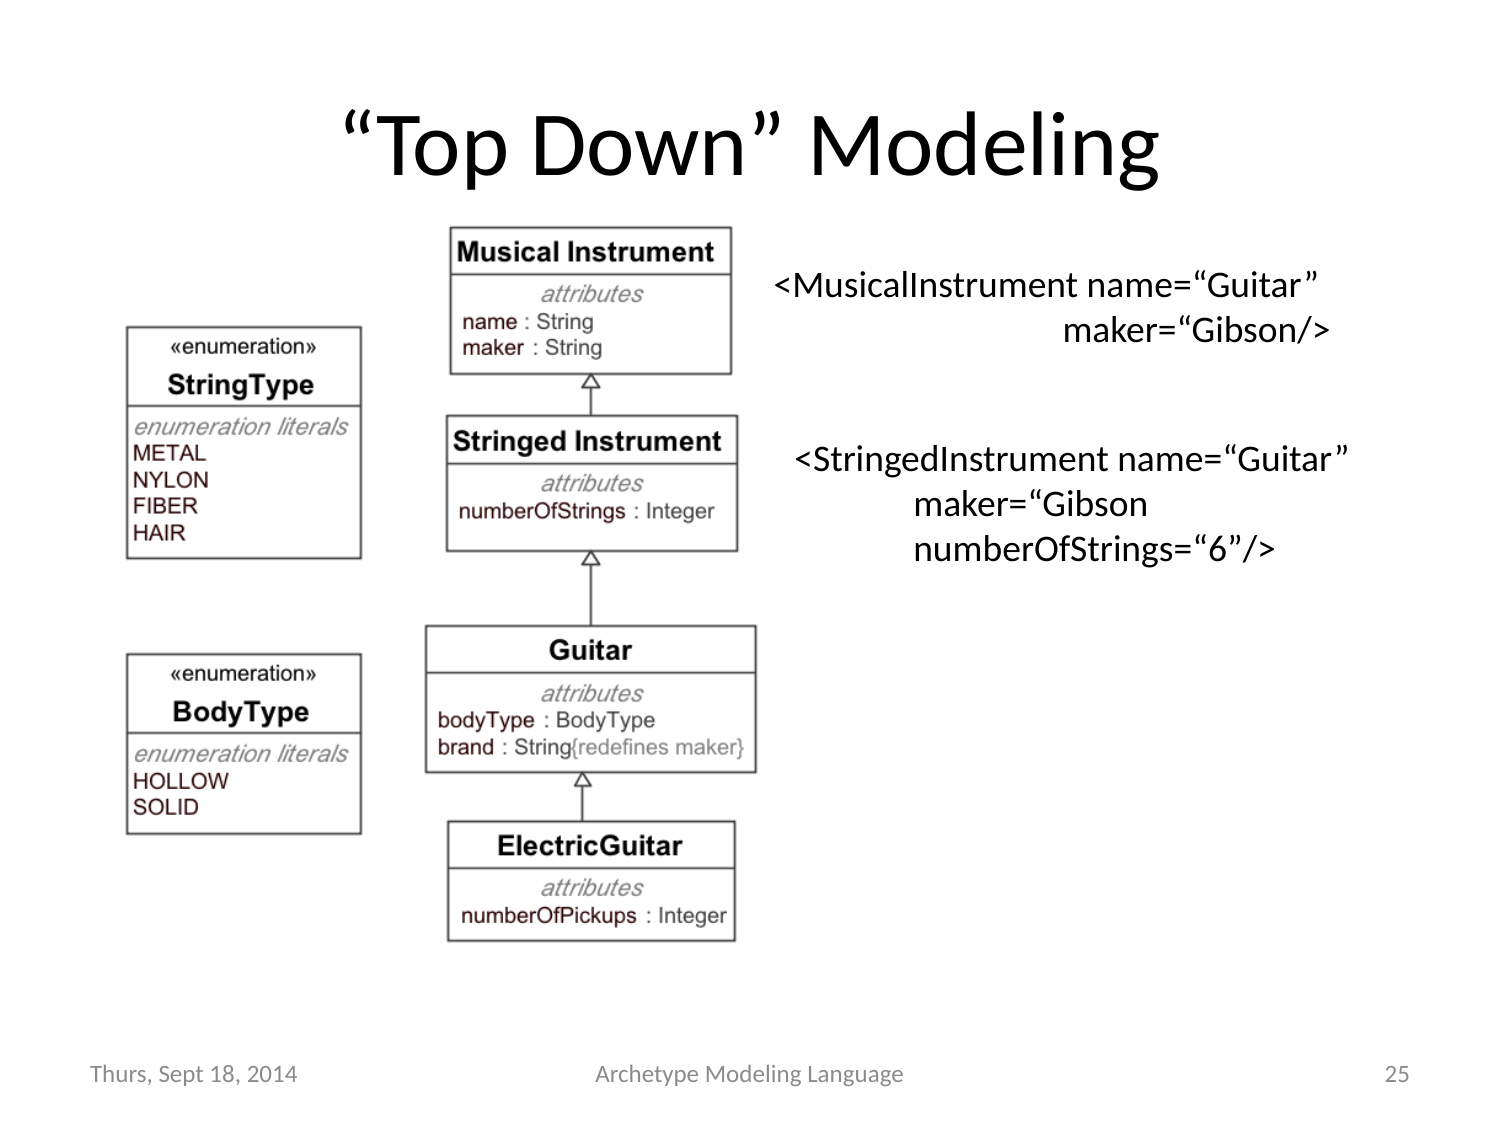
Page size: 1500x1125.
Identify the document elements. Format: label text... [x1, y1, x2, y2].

text_box <MusicalInstrument name=“Guitar” maker=“Gibson/> [801, 252, 1346, 358]
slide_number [75, 1042, 425, 1103]
picture [74, 205, 797, 956]
footer Archetype Modeling Language [512, 1042, 988, 1103]
text_box <StringedInstrument name=“Guitar” maker=“Gibson numberOfStrings=“6”/> [801, 426, 1374, 577]
slide_number 25 [1074, 1042, 1425, 1103]
title “Top Down” Modeling [75, 45, 1425, 233]
